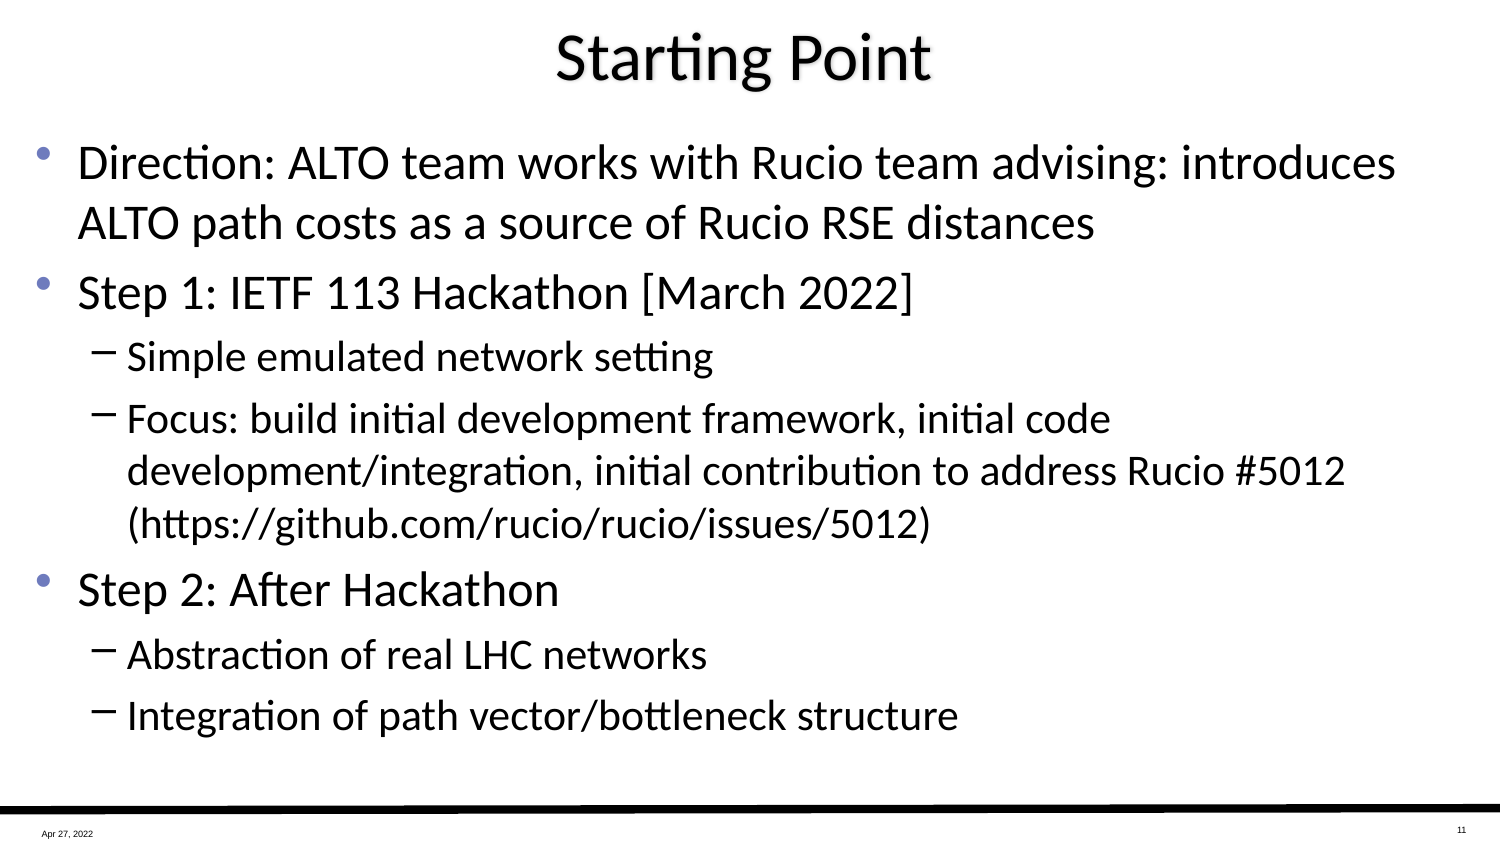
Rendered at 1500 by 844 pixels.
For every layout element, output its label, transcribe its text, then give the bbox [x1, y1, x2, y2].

list Direction: ALTO team works with Rucio team advising: introduces ALTO path costs as a source of Rucio RSE distances Step 1: IETF 113 Hackathon [March 2022] Simple emulated network setting Focus: build initial development framework, initial code development/integration, initial contribution to address Rucio #5012 (https://github.com/rucio/rucio/issues/5012) Step 2: After Hackathon Abstraction of real LHC networks Integration of path vector/bottleneck structure [20, 121, 1474, 779]
title Starting Point [41, 10, 1447, 96]
